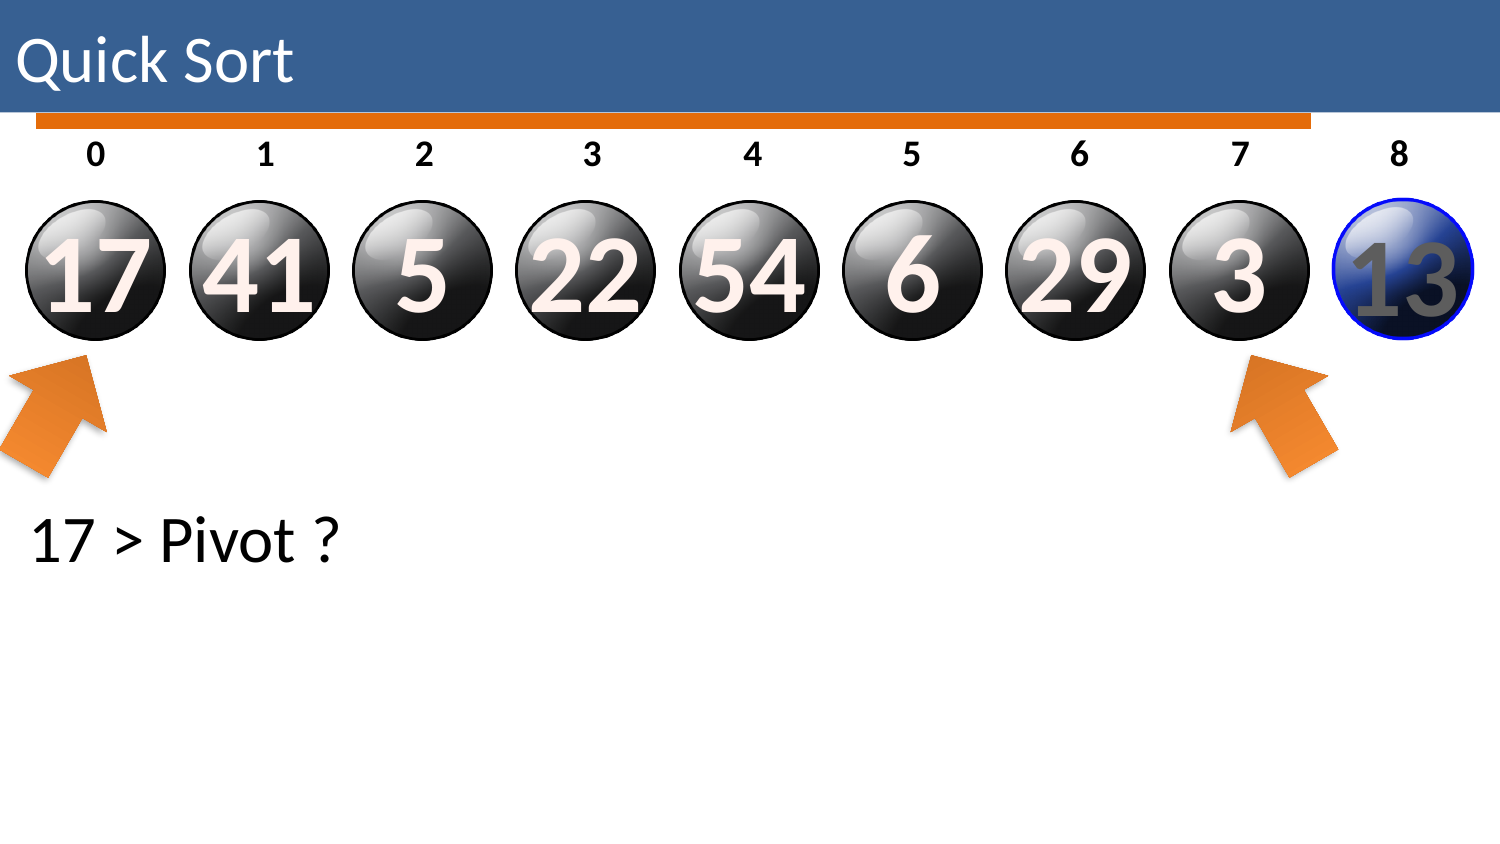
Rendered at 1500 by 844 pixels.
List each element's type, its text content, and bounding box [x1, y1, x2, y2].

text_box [512, 192, 659, 345]
text_box [1230, 355, 1339, 478]
text_box Quick Sort [0, 0, 1500, 113]
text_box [350, 192, 495, 345]
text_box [676, 192, 823, 345]
text_box 17 > Pivot ? [14, 488, 400, 584]
text_box [0, 355, 107, 478]
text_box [1330, 195, 1476, 348]
text_box 0 1 2 3 4 5 6 7 8 [71, 121, 1440, 182]
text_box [1166, 192, 1312, 345]
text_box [840, 192, 985, 345]
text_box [1002, 192, 1149, 345]
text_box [22, 192, 169, 345]
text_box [186, 192, 333, 345]
